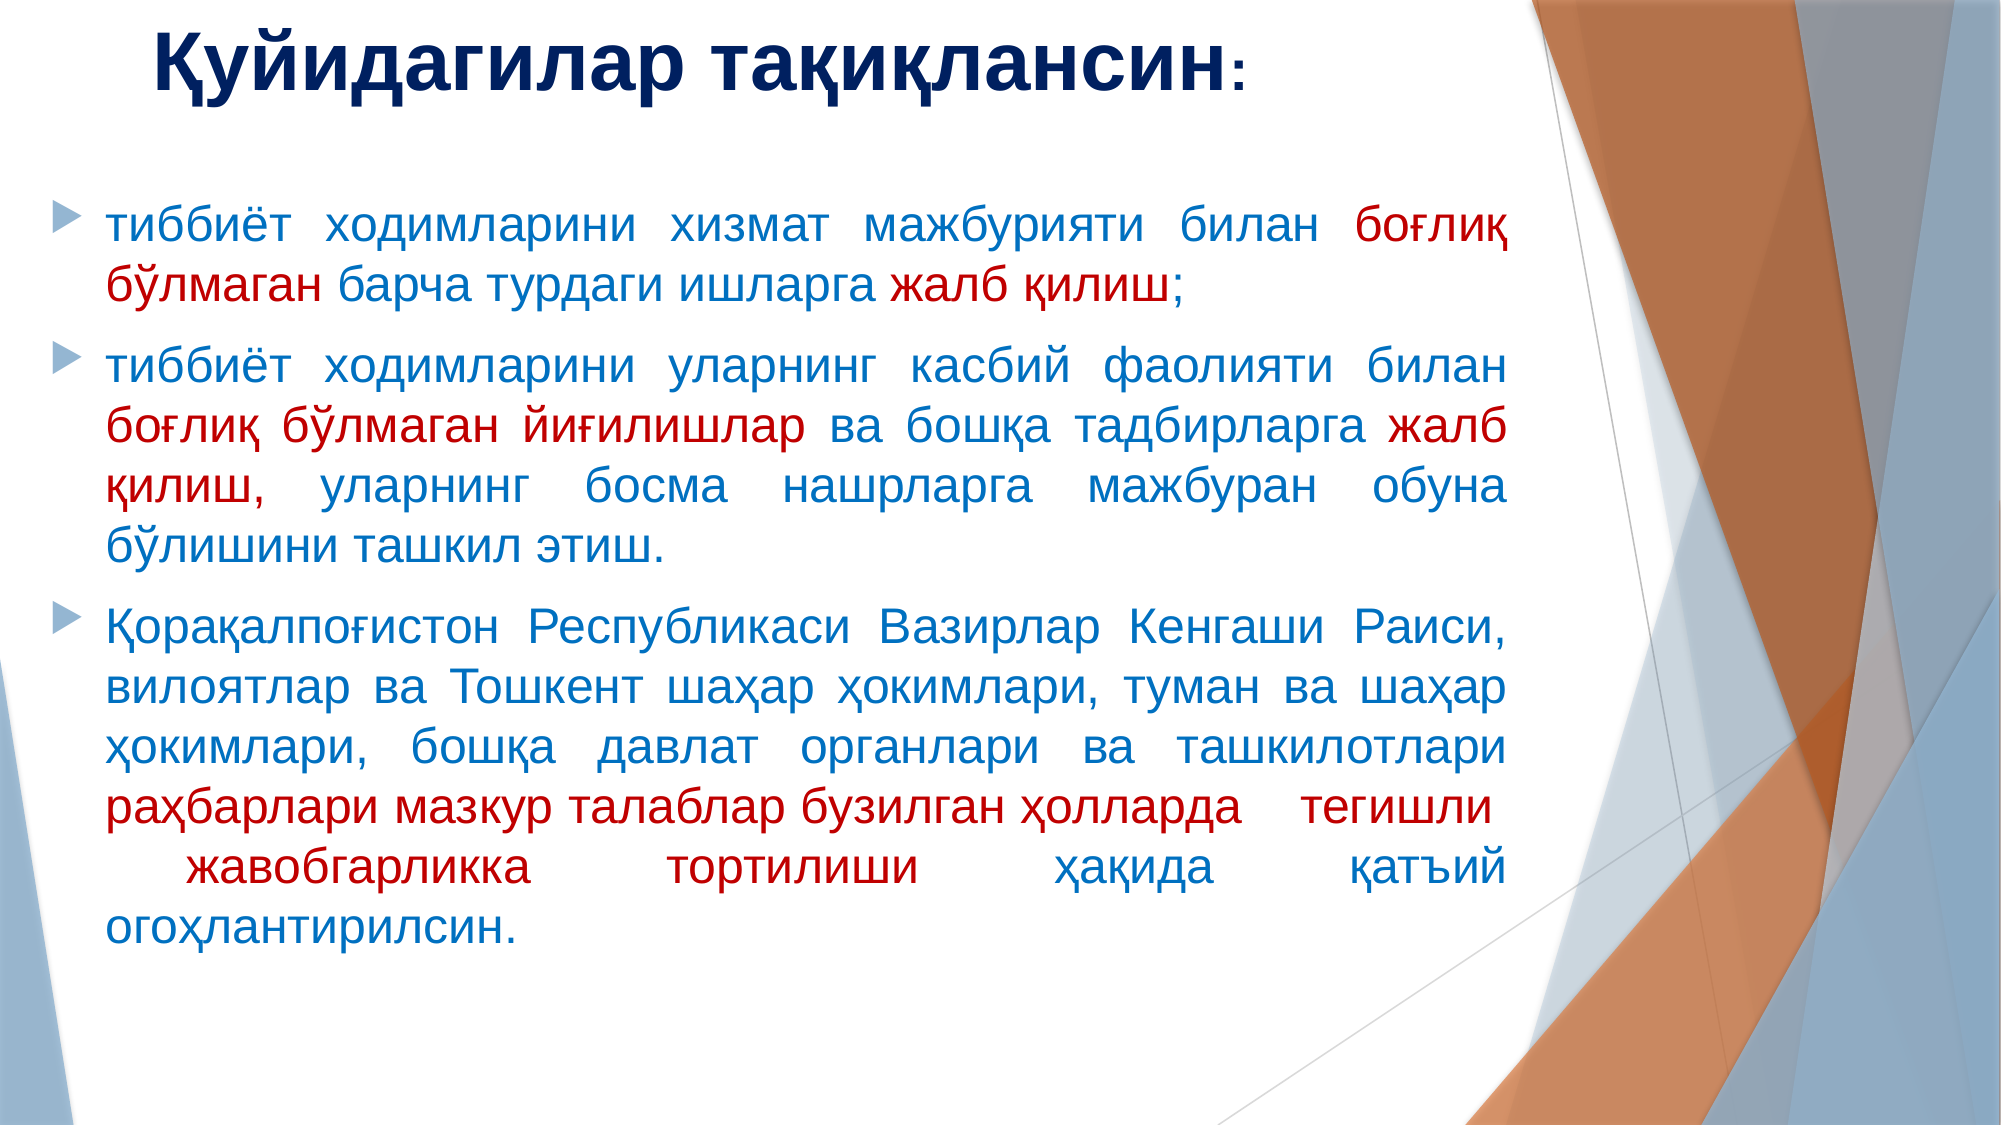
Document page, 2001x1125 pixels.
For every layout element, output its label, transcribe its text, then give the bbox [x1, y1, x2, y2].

title Қуйидагилар тақиқлансин: [137, 0, 1863, 185]
list тиббиёт ходимларини хизмат мажбурияти билан боғлиқ бўлмаган барча турдаги ишларга жалб қилиш; тиббиёт ходимларини уларнинг касбий фаолияти билан боғлиқ бўлмаган йиғилишлар ва бошқа тадбирларга жалб қилиш, уларнинг босма нашрларга мажбуран обуна бўлишини ташкил этиш. Қорақалпоғистон Республикаси Вазирлар Кенгаши Раиси, вилоятлар ва Тошкент шаҳар ҳокимлари, туман ва шаҳар ҳокимлари, бошқа давлат органлари ва ташкилотлари раҳбарлари мазкур талаблар бузилган ҳолларда тегишли жавобгарликка тортилиши ҳақида қатъий огоҳлантирилсин. [34, 184, 1524, 1095]
